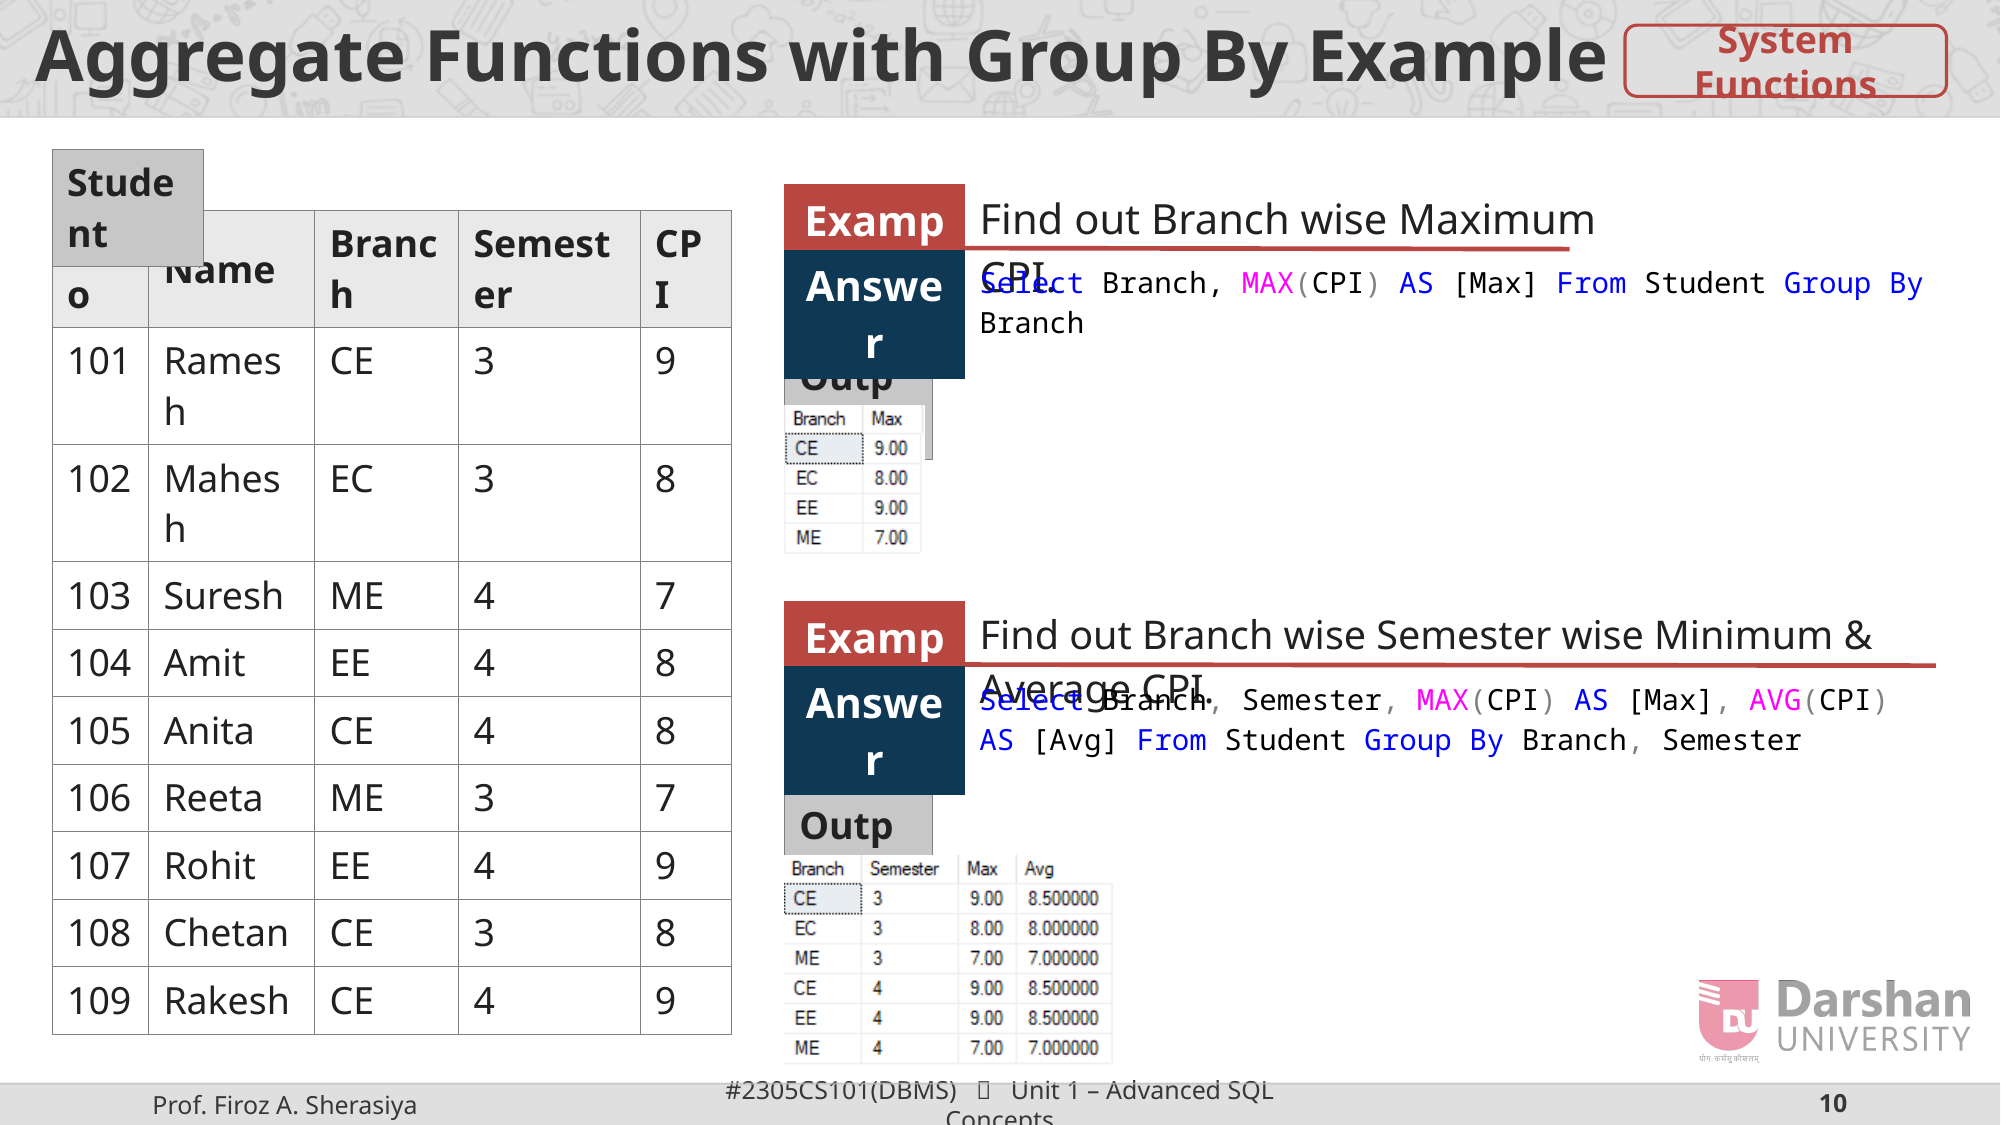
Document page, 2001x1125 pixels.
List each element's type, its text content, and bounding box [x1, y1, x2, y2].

table_cell 102 [53, 445, 148, 561]
table_cell Reeta [149, 765, 314, 831]
table_cell Rakesh [149, 967, 314, 1034]
table_cell 8 [641, 900, 731, 966]
table_cell Amit [149, 630, 314, 696]
table_cell Mahesh [149, 445, 314, 561]
table_cell 107 [53, 832, 148, 899]
table_cell ME [315, 765, 458, 831]
picture [784, 405, 925, 554]
table_cell 9 [641, 832, 731, 899]
table_cell CE [315, 328, 458, 444]
table_cell 7 [641, 562, 731, 629]
table_cell EE [315, 832, 458, 899]
table_cell Ramesh [149, 328, 314, 444]
title Aggregate Functions with Group By Example [0, 0, 2000, 117]
table_cell 8 [641, 697, 731, 764]
table_header Rno [53, 267, 148, 327]
table_header Branch [315, 211, 458, 327]
table_header Select Branch, MAX(CPI) AS [Max] From Student Group By Branch [965, 255, 1987, 350]
table_cell 4 [459, 630, 640, 696]
table_cell CE [315, 697, 458, 764]
table_cell 3 [459, 765, 640, 831]
table_cell 3 [459, 445, 640, 561]
table_header Output [785, 379, 932, 459]
table_cell 8 [641, 630, 731, 696]
table_cell EC [315, 445, 458, 561]
table_cell 3 [459, 900, 640, 966]
table_cell 104 [53, 630, 148, 696]
table_cell Rohit [149, 832, 314, 899]
table_cell Anita [149, 697, 314, 764]
table_cell CE [315, 967, 458, 1034]
table_header Answer [784, 250, 965, 379]
table_cell CE [315, 900, 458, 966]
text_box [1699, 980, 1970, 1063]
table_header Name [149, 211, 314, 327]
table_header Find out Branch wise Maximum CPI. [965, 183, 1625, 255]
table_cell EE [315, 630, 458, 696]
table_header CPI [641, 211, 731, 327]
table_cell 8 [641, 445, 731, 561]
table_cell 4 [459, 562, 640, 629]
table_cell Suresh [149, 562, 314, 629]
table_header Select Branch, Semester, MAX(CPI) AS [Max], AVG(CPI) AS [Avg] From Student Group By Branch, Semester [965, 672, 1936, 766]
table_header Semester [459, 211, 640, 327]
table_header Answer [784, 666, 965, 795]
table_header Student [53, 150, 203, 266]
table_cell 9 [641, 967, 731, 1034]
table_cell 109 [53, 967, 148, 1034]
table_cell ME [315, 562, 458, 629]
table_cell 105 [53, 697, 148, 764]
table_cell 106 [53, 765, 148, 831]
table_header Example [784, 184, 965, 245]
table_cell Chetan [149, 900, 314, 966]
table_header Example [784, 601, 965, 662]
table_cell 4 [459, 697, 640, 764]
table_cell 103 [53, 562, 148, 629]
table_cell 7 [641, 765, 731, 831]
picture [784, 855, 1113, 1066]
table_header Find out Branch wise Semester wise Minimum & Average CPI. [965, 600, 1986, 722]
text_box System Functions [1623, 24, 1948, 98]
table_cell 108 [53, 900, 148, 966]
table_cell 4 [459, 967, 640, 1034]
table_cell 9 [641, 328, 731, 444]
table_cell 3 [459, 328, 640, 444]
table_cell 101 [53, 328, 148, 444]
table_header Output [785, 795, 932, 855]
table_cell 4 [459, 832, 640, 899]
